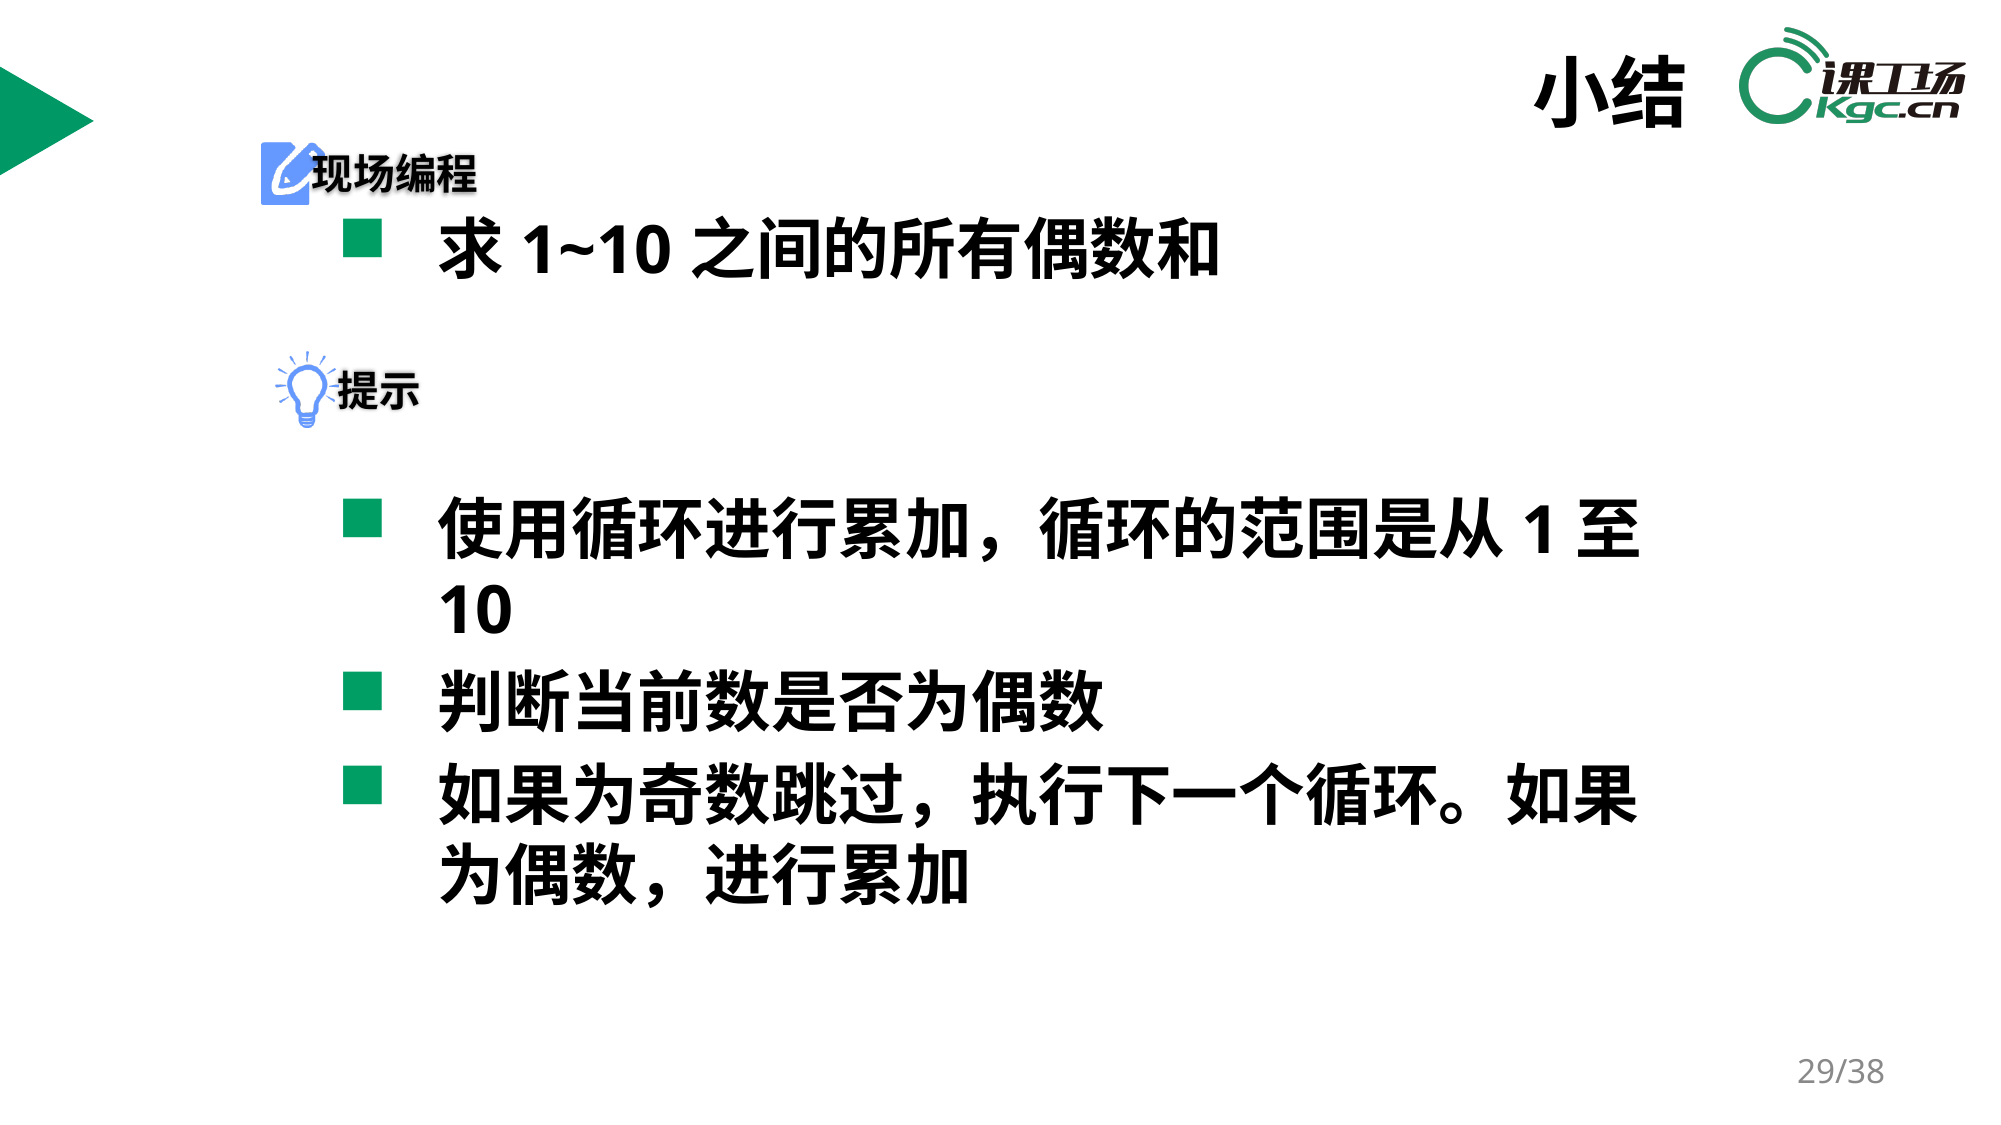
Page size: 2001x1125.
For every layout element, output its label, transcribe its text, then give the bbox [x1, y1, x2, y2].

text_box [261, 140, 509, 207]
slide_number /38 [1433, 1042, 1901, 1104]
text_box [275, 351, 437, 428]
picture [1739, 27, 1966, 124]
list 求1~10之间的所有偶数和 使用循环进行累加，循环的范围是从1至10 判断当前数是否为偶数 如果为奇数跳过，执行下一个循环。如果为偶数，进行累加 [322, 199, 1712, 1043]
title 小结 [1518, 46, 1721, 133]
